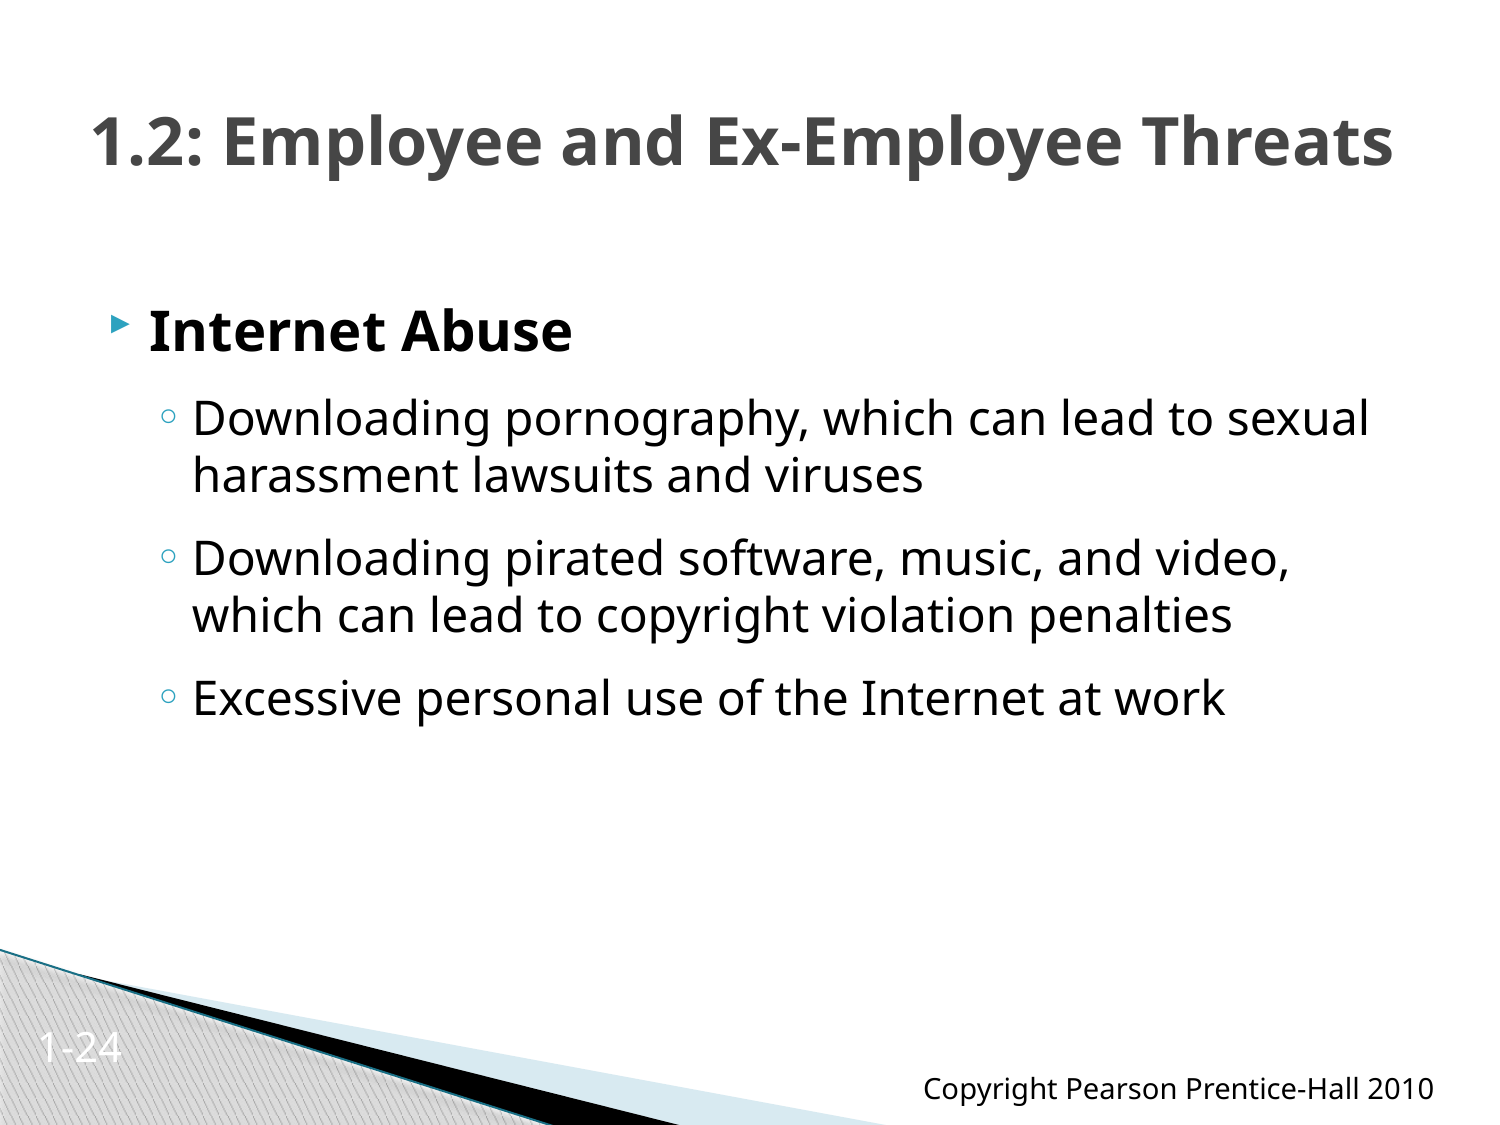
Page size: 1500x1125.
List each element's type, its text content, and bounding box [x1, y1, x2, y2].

slide_number 1-24 [0, 1025, 138, 1085]
list Internet Abuse Downloading pornography, which can lead to sexual harassment lawsuits and viruses Downloading pirated software, music, and video, which can lead to copyright violation penalties Excessive personal use of the Internet at work [75, 287, 1425, 986]
title 1.2: Employee and Ex-Employee Threats [75, 45, 1425, 233]
footer Copyright Pearson Prentice-Hall 2010 [737, 1052, 1450, 1113]
